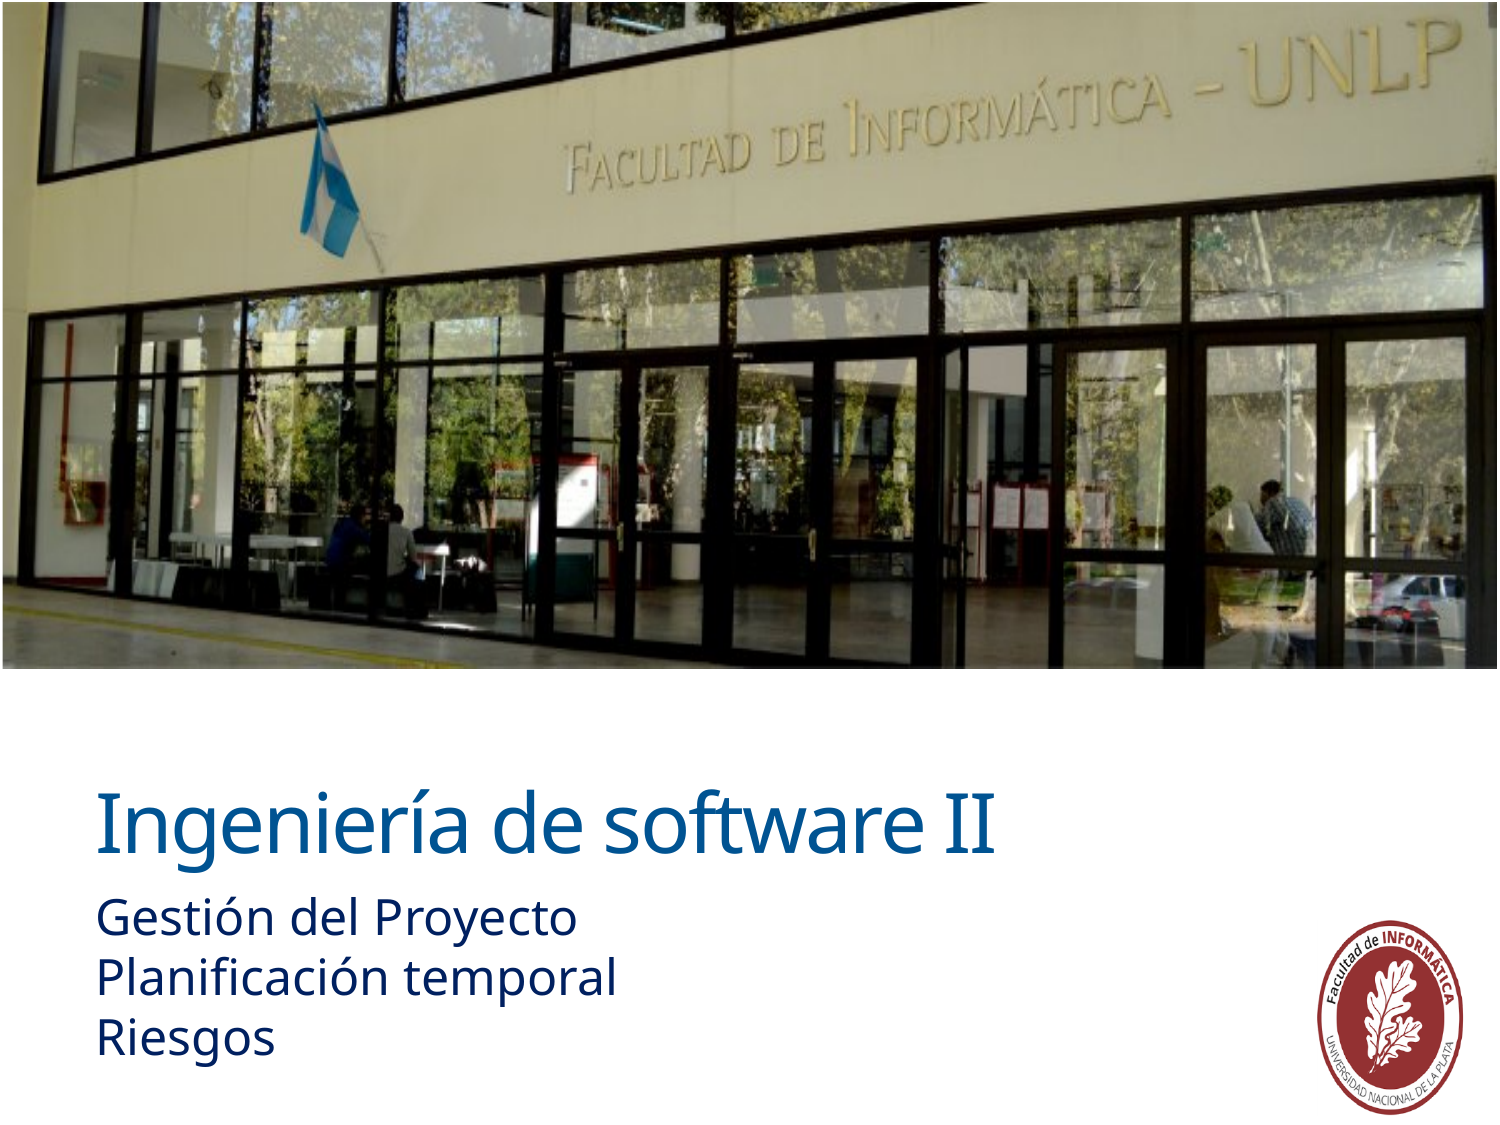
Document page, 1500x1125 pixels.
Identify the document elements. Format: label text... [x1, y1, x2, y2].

picture [2, 2, 1497, 669]
slide_number 1 [1140, 456, 1500, 686]
picture [1317, 920, 1467, 1116]
text_box Gestión del Proyecto Planificación temporal Riesgos [80, 877, 958, 1125]
title Ingeniería de software II [80, 777, 1407, 878]
